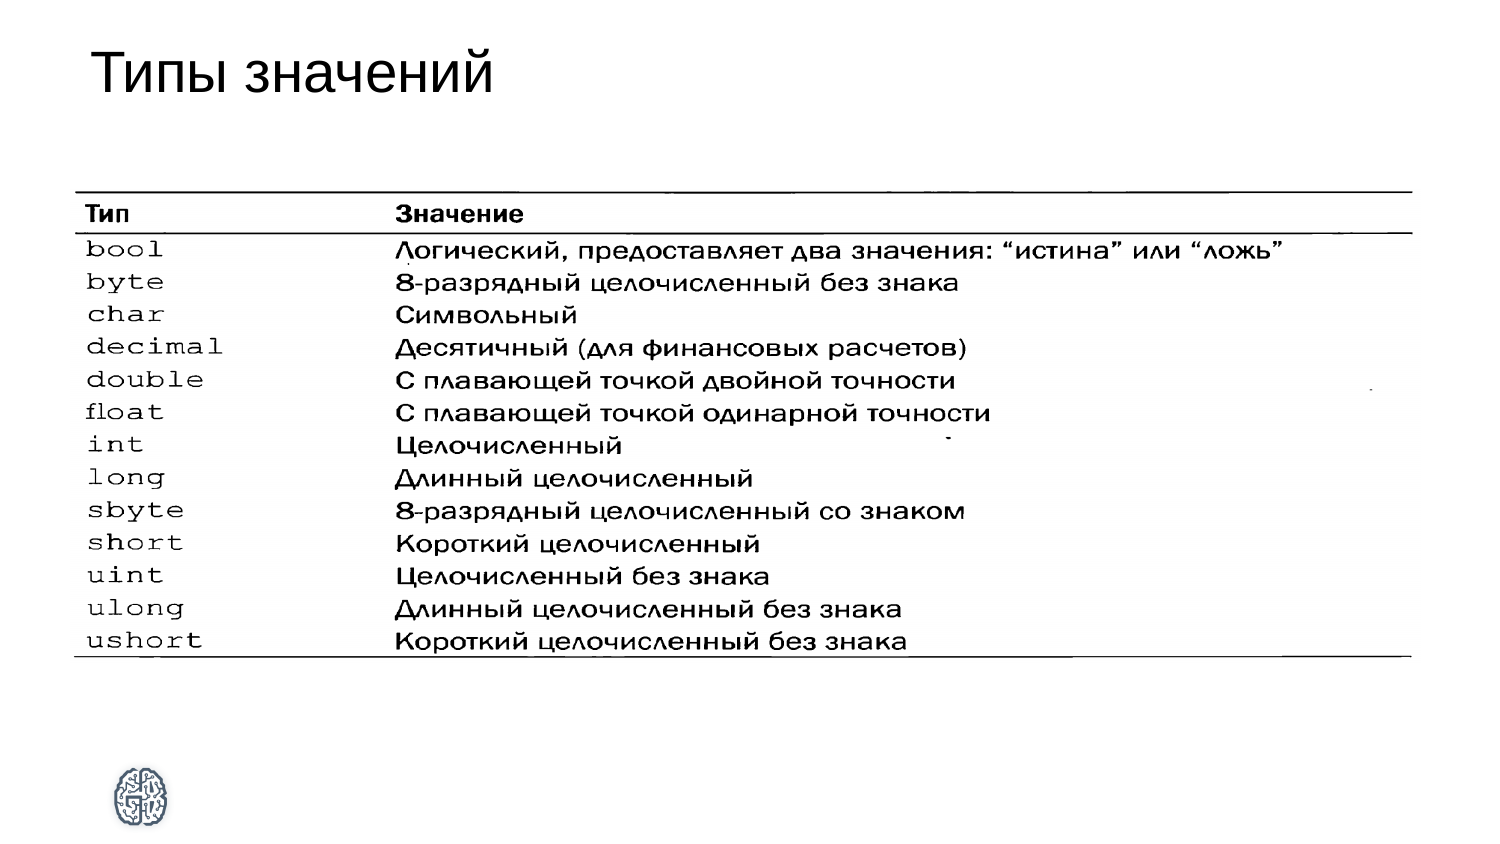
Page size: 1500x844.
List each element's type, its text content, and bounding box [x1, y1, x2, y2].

title Типы значений [75, 19, 1425, 174]
picture [93, 749, 188, 844]
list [70, 187, 1421, 663]
